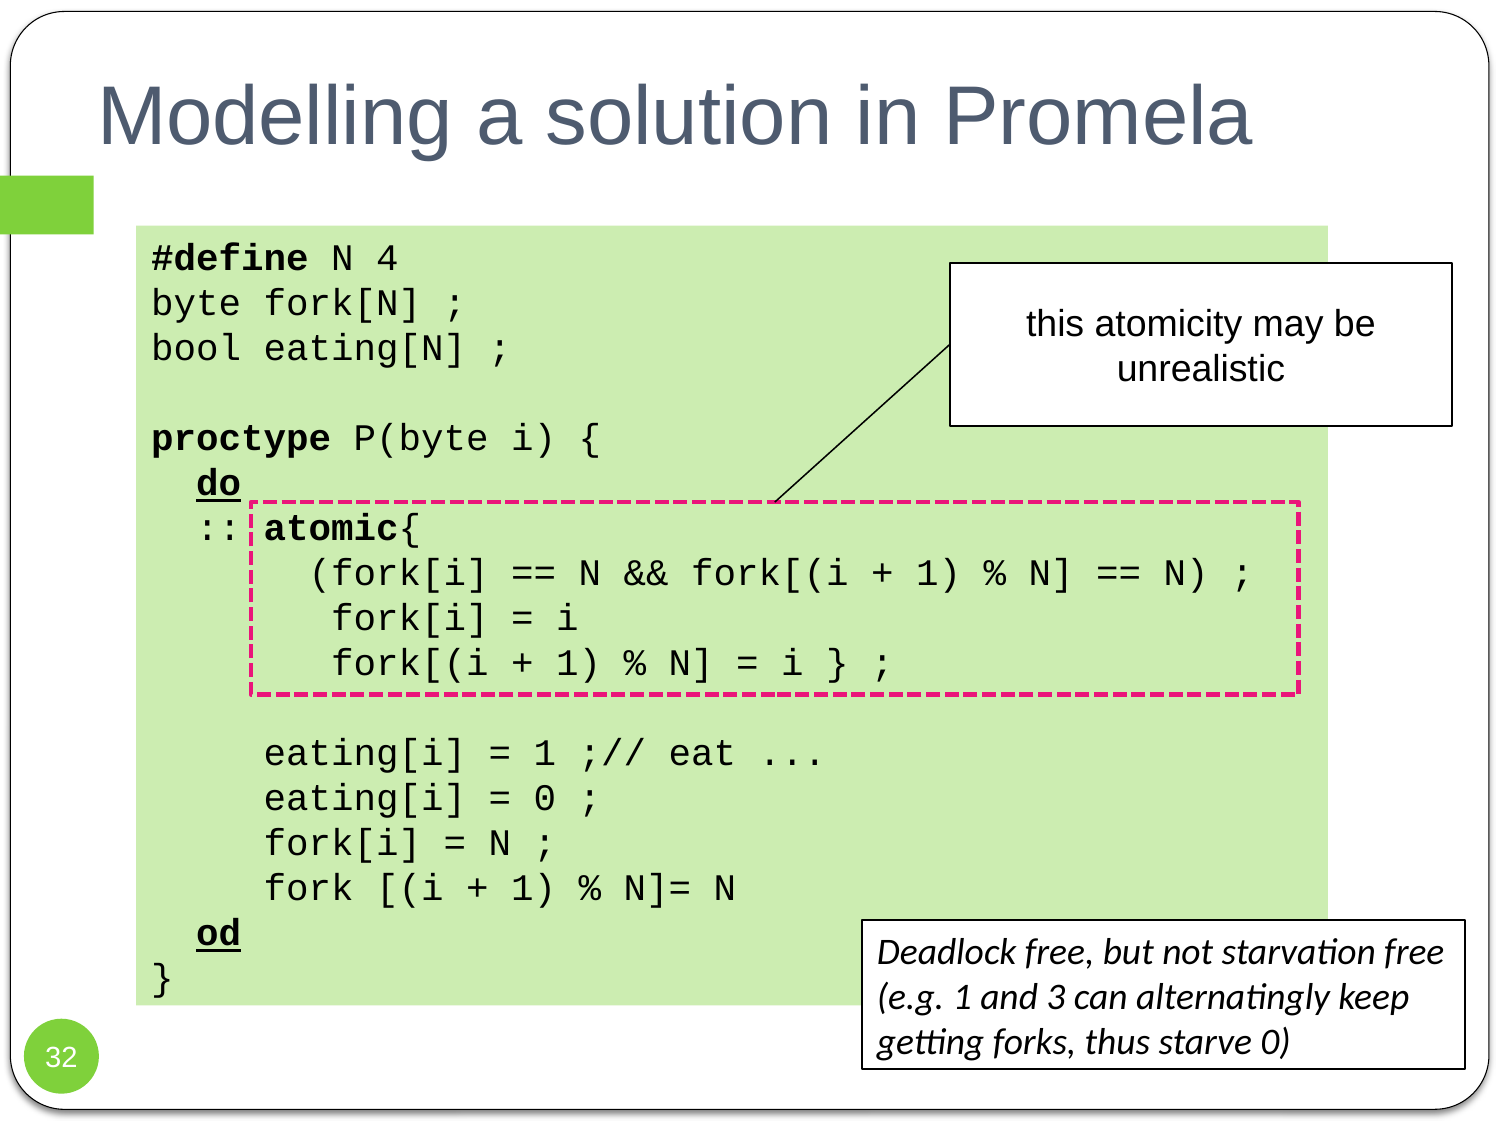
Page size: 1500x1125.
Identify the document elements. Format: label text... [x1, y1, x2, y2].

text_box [774, 343, 951, 503]
text_box [250, 501, 1299, 695]
text_box #define N 4 byte fork[N] ; bool eating[N] ; proctype P(byte i) { do :: atomic{ (fork[i] == N && fork[(i + 1) % N] == N) ; fork[i] = i fork[(i + 1) % N] = i } ; eating[i] = 1 ;// eat ... eating[i] = 0 ; fork[i] = N ; fork [(i + 1) % N]= N od } [136, 225, 1328, 1006]
slide_number 32 [23, 1018, 99, 1094]
title Modelling a solution in Promela [81, 44, 1454, 177]
text_box this atomicity may be unrealistic [949, 262, 1453, 427]
text_box Deadlock free, but not starvation free (e.g. 1 and 3 can alternatingly keep getting forks, thus starve 0) [861, 919, 1466, 1070]
